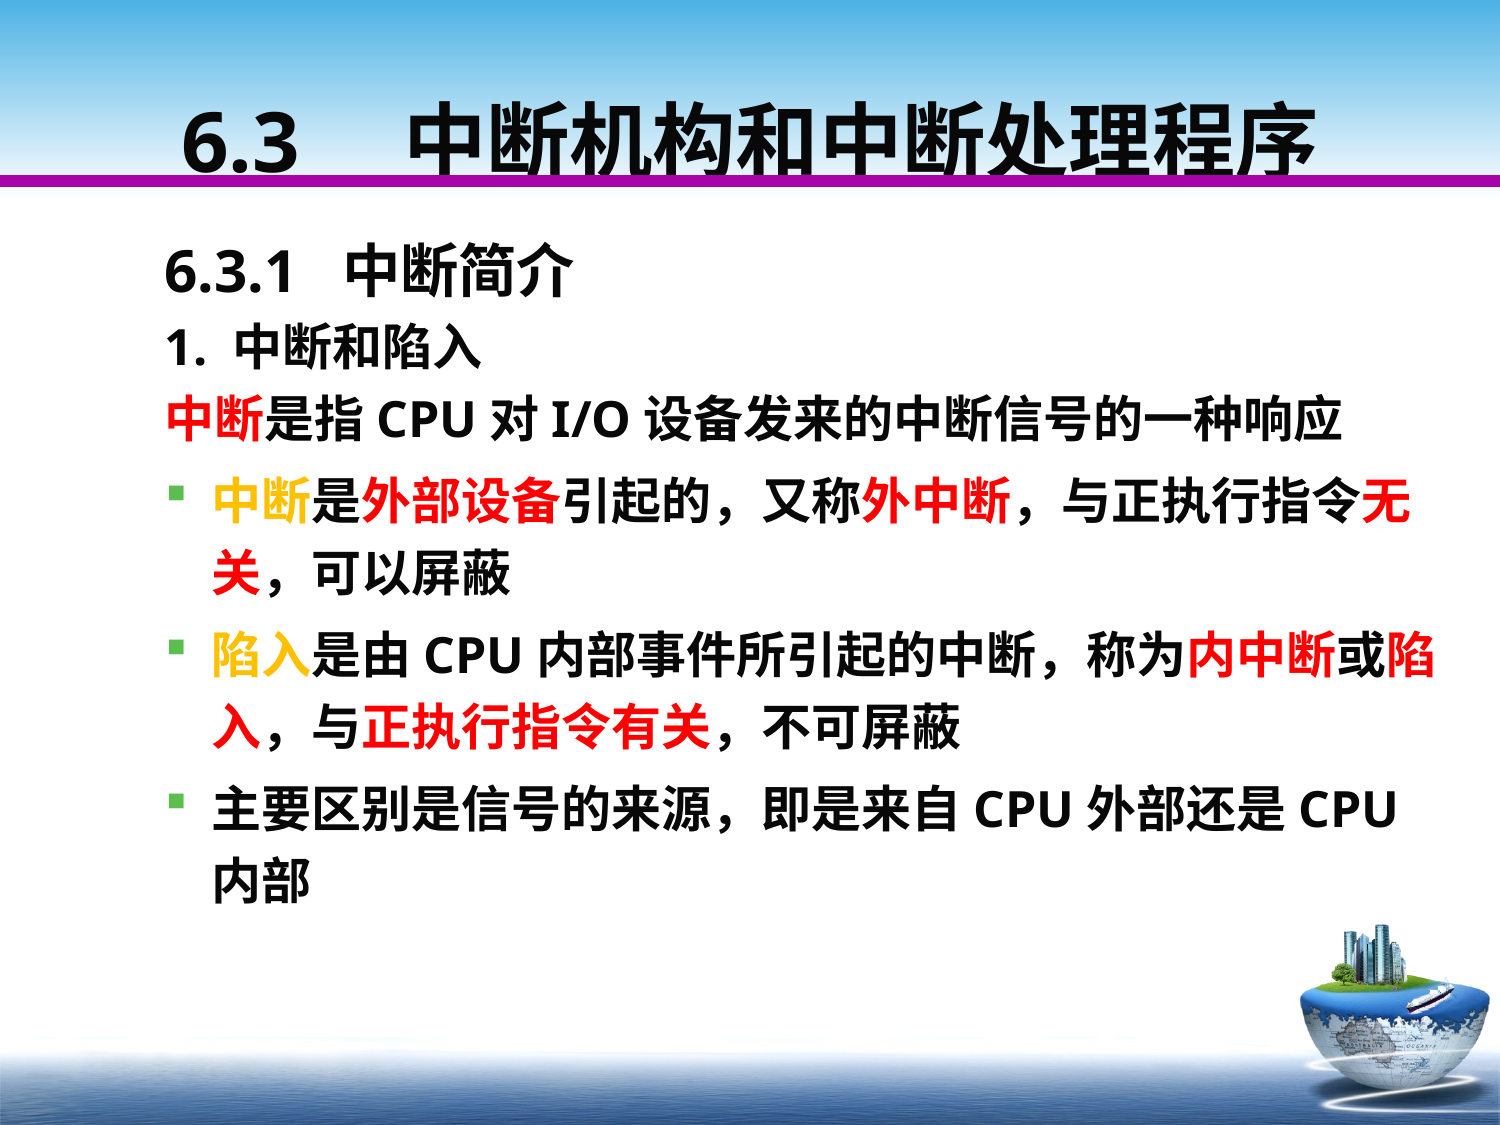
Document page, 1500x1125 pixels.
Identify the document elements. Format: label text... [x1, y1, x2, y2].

text_box 6.3.1 中断简介 1. 中断和陷入 中断是指CPU对I/O设备发来的中断信号的一种响应 中断是外部设备引起的，又称外中断，与正执行指令无关，可以屏蔽 陷入是由CPU内部事件所引起的中断，称为内中断或陷入，与正执行指令有关，不可屏蔽 主要区别是信号的来源，即是来自CPU外部还是CPU内部 [75, 212, 1467, 1038]
title 6.3 中断机构和中断处理程序 [74, 37, 1426, 174]
text_box [0, 174, 1500, 188]
picture [0, 973, 1500, 1125]
